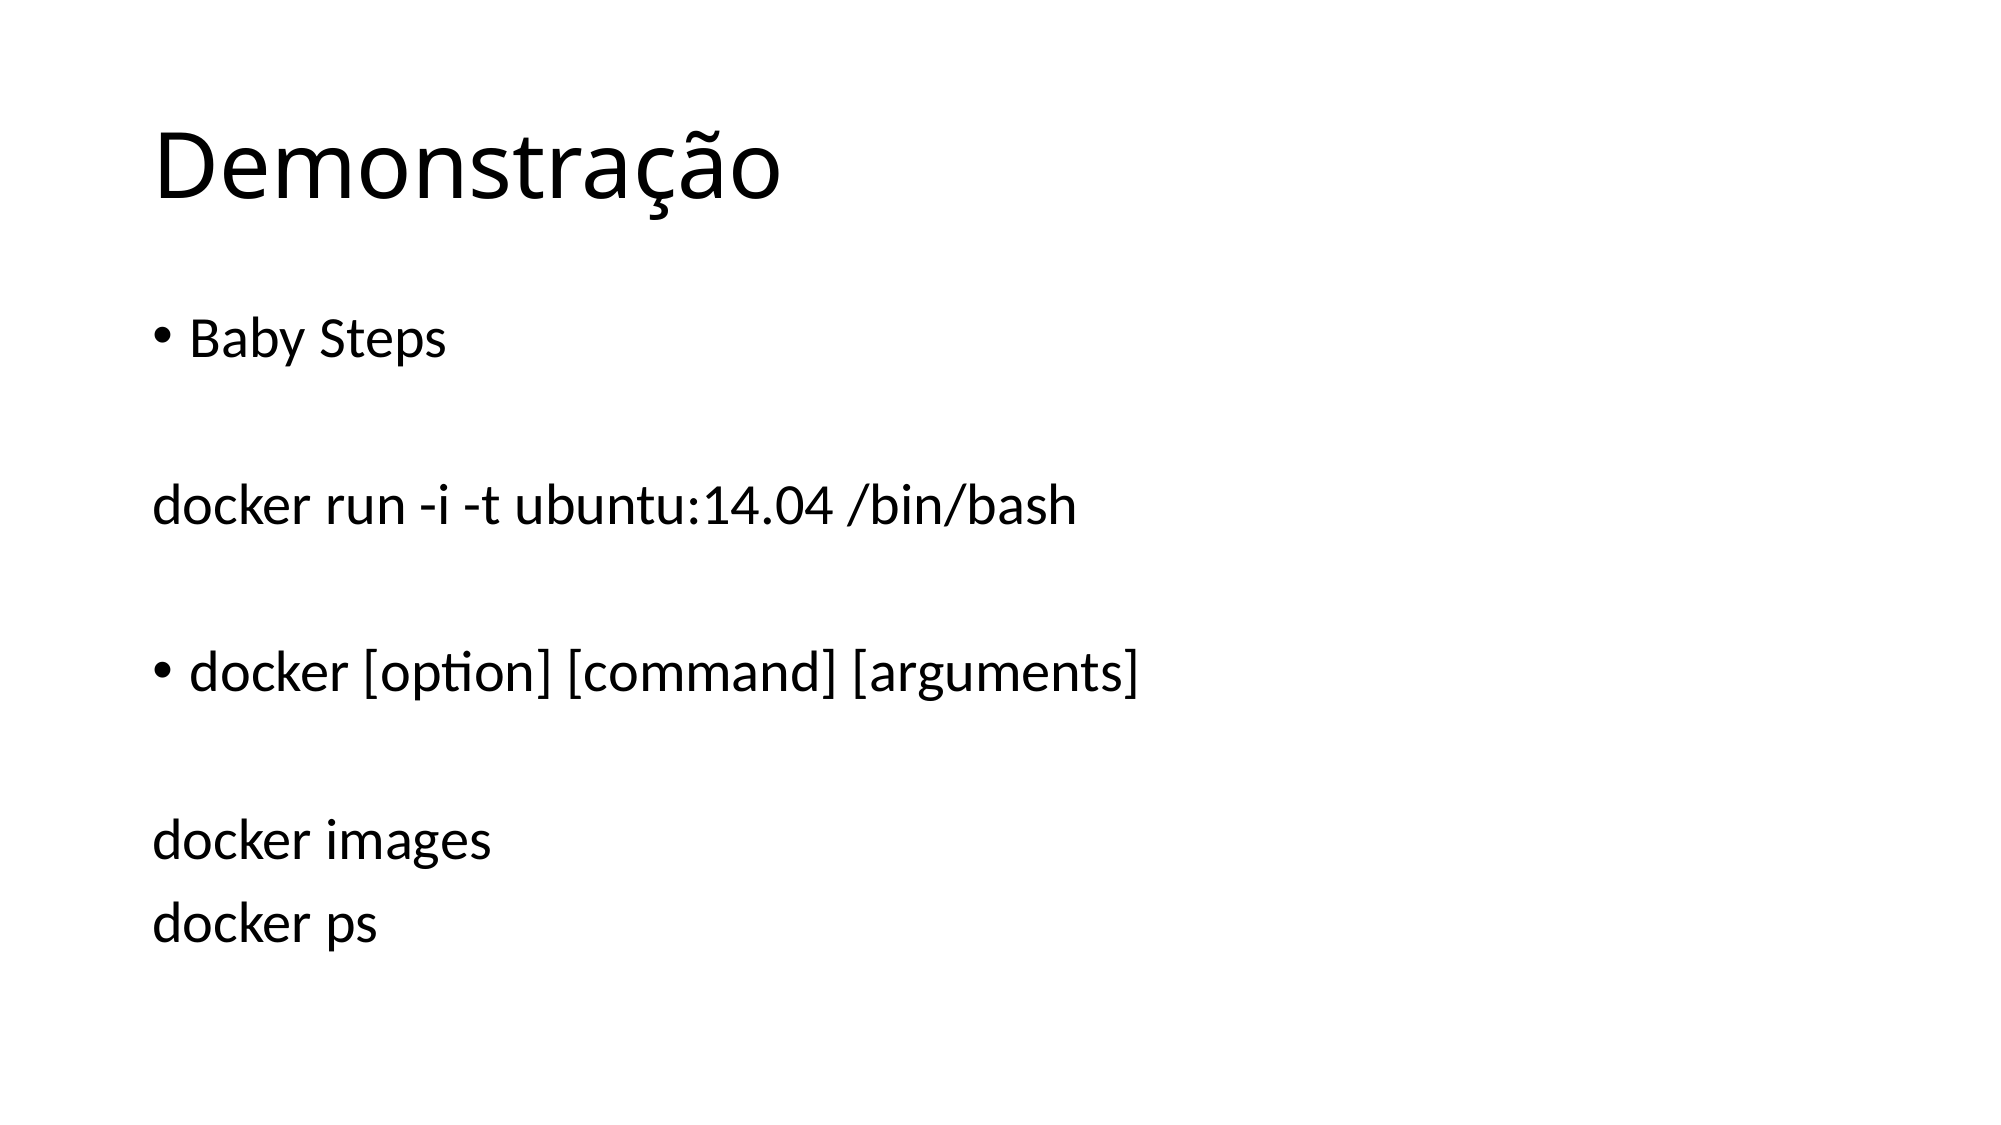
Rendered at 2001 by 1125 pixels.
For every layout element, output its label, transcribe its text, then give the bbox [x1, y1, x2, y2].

title Demonstração [137, 59, 1863, 278]
list Baby Steps docker run -i -t ubuntu:14.04 /bin/bash docker [option] [command] [arguments] docker images docker ps [137, 299, 1863, 1014]
